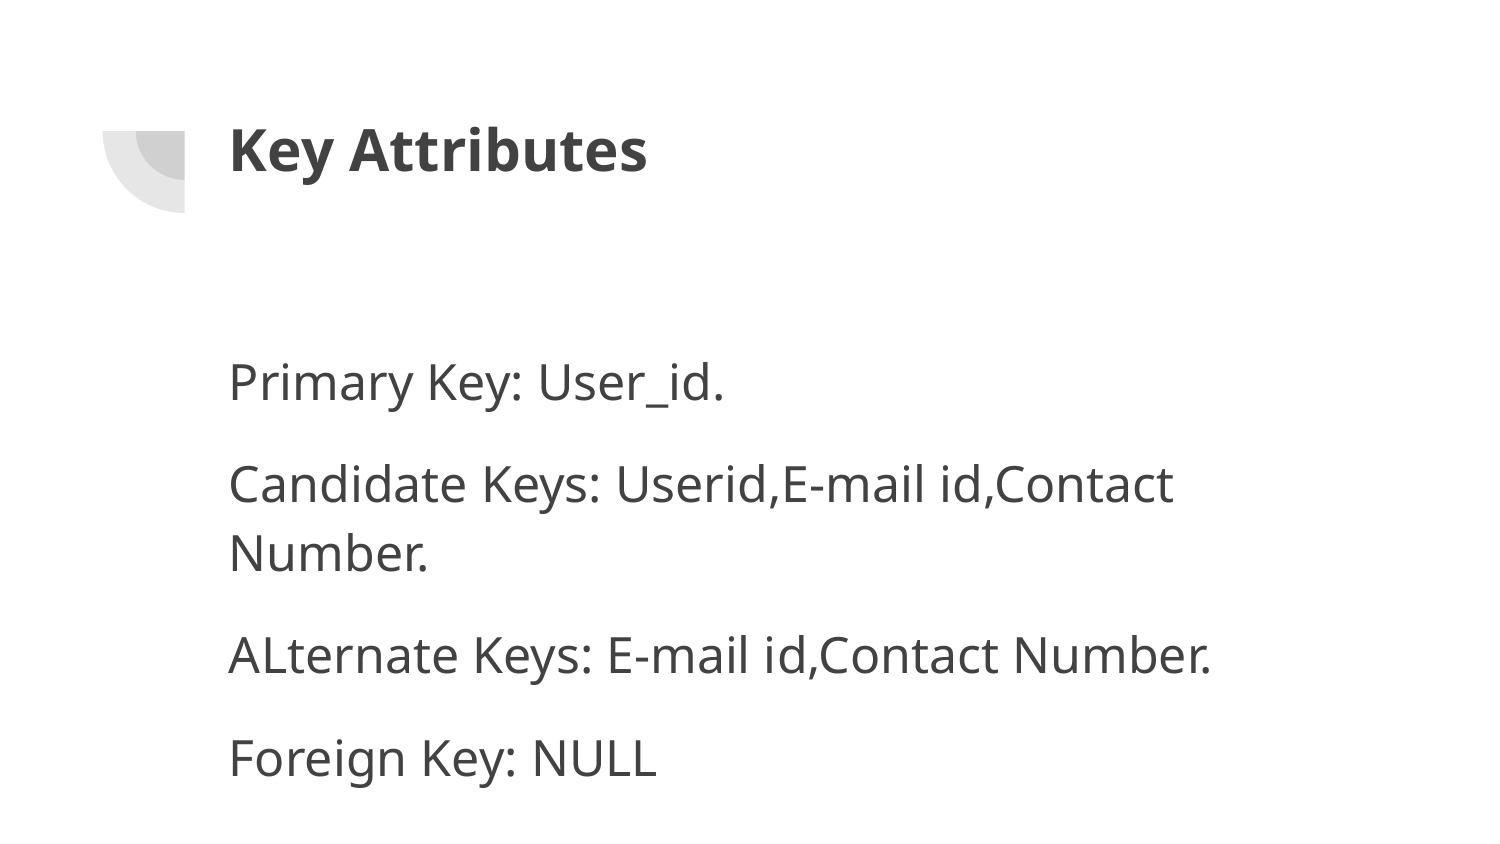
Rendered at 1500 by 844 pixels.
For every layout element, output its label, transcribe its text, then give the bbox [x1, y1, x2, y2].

title Key Attributes [213, 98, 1368, 263]
list Primary Key: User_id. Candidate Keys: Userid,E-mail id,Contact Number. ALternate Keys: E-mail id,Contact Number. Foreign Key: NULL [213, 326, 1368, 744]
